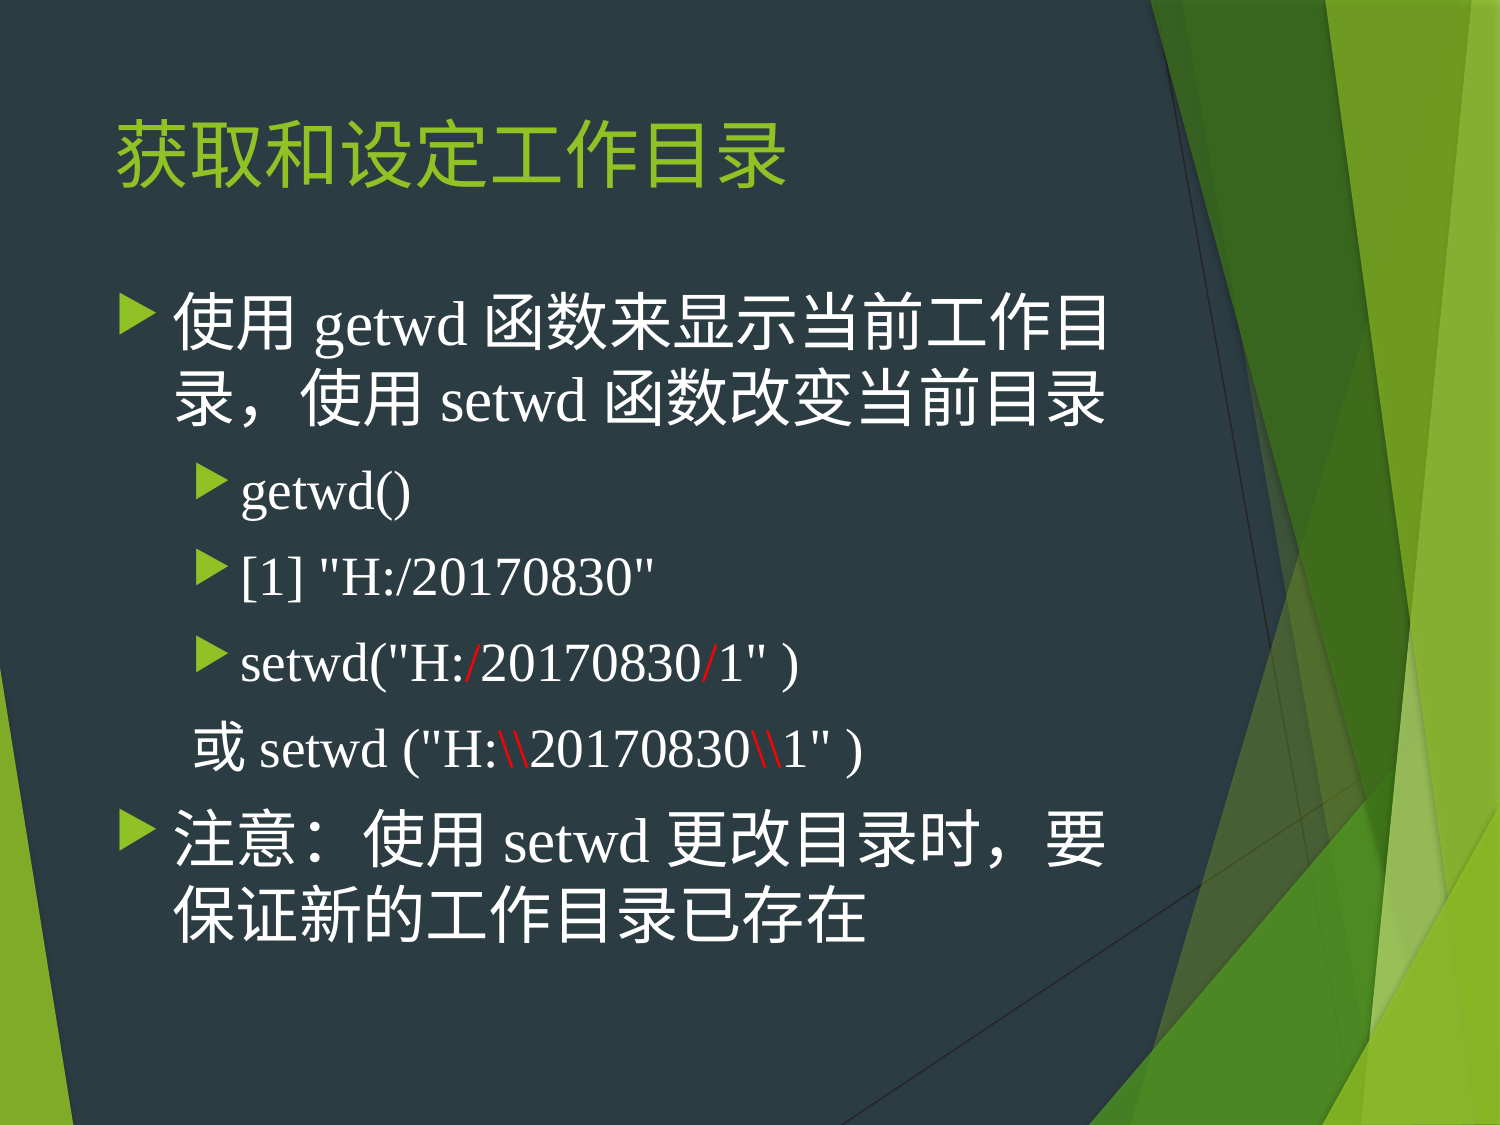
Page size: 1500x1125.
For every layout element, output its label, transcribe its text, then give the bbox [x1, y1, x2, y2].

list 使用getwd函数来显示当前工作目录，使用setwd函数改变当前目录 getwd() [1] "H:/20170830" setwd("H:/20170830/1" ) 或setwd ("H:\\20170830\\1" ) 注意：使用setwd更改目录时，要保证新的工作目录已存在 [99, 275, 1142, 992]
title 获取和设定工作目录 [99, 99, 1142, 234]
